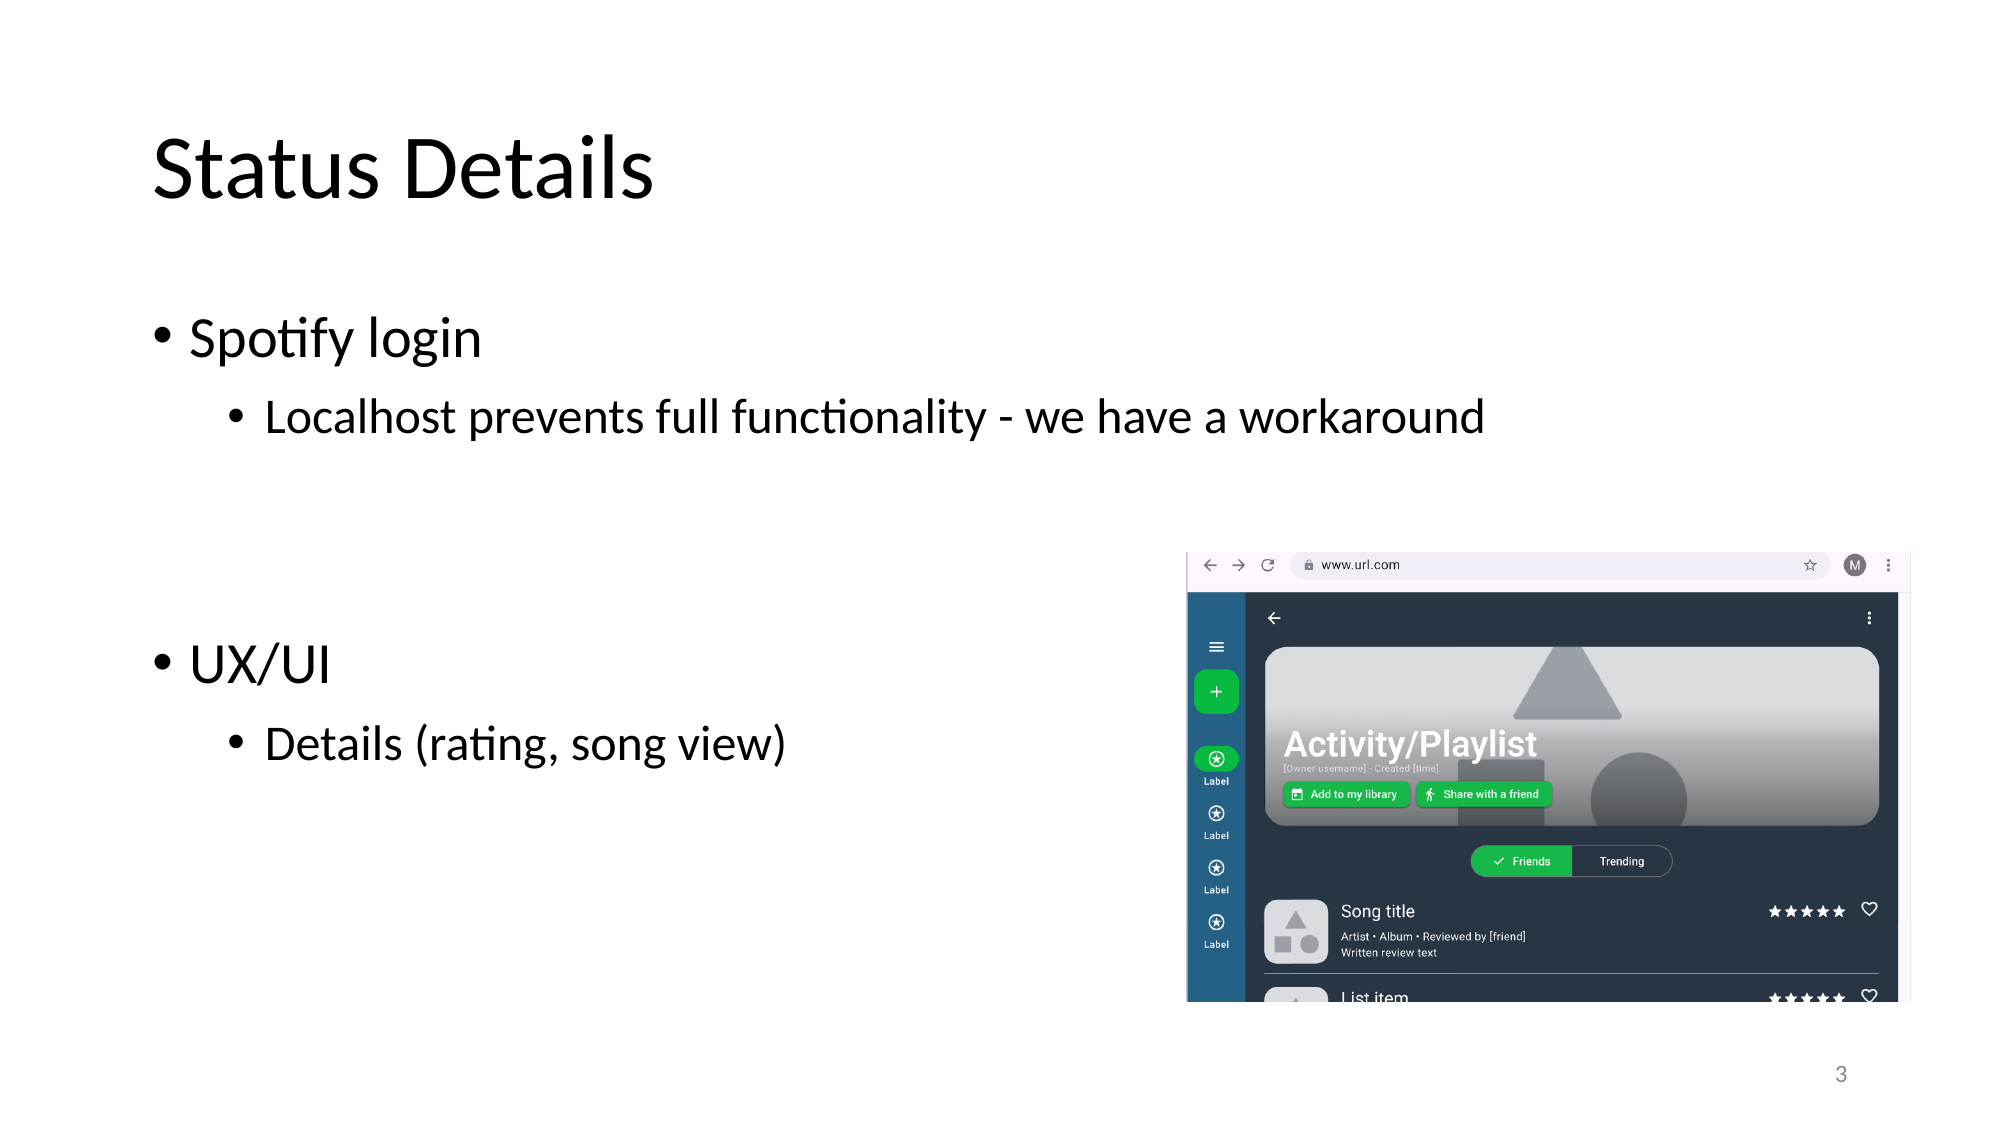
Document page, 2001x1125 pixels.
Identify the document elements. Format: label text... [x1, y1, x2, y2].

list Spotify login Localhost prevents full functionality - we have a workaround UX/UI Details (rating, song view) [137, 299, 1863, 1014]
slide_number ‹#› [1412, 1042, 1863, 1103]
title Status Details [137, 59, 1863, 278]
picture [1186, 552, 1911, 1003]
